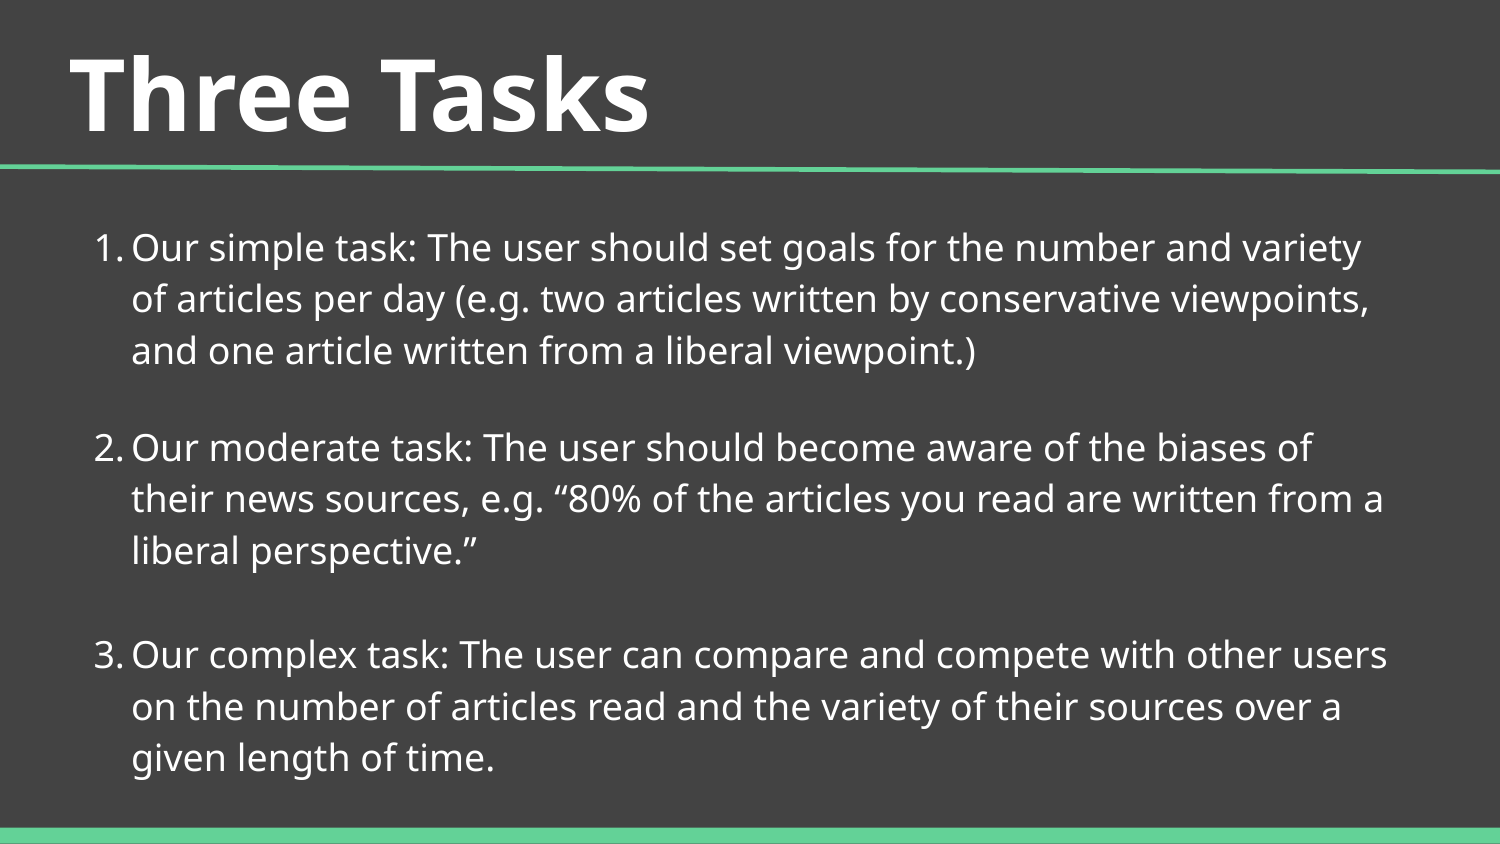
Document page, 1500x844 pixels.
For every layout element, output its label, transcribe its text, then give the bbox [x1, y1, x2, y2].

list Our simple task: The user should set goals for the number and variety of articles per day (e.g. two articles written by conservative viewpoints, and one article written from a liberal viewpoint.) Our moderate task: The user should become aware of the biases of their news sources, e.g. “80% of the articles you read are written from a liberal perspective.” Our complex task: The user can compare and compete with other users on the number of articles read and the variety of their sources over a given length of time. [41, 201, 1411, 783]
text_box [0, 166, 1500, 173]
title Three Tasks [53, 16, 1452, 164]
